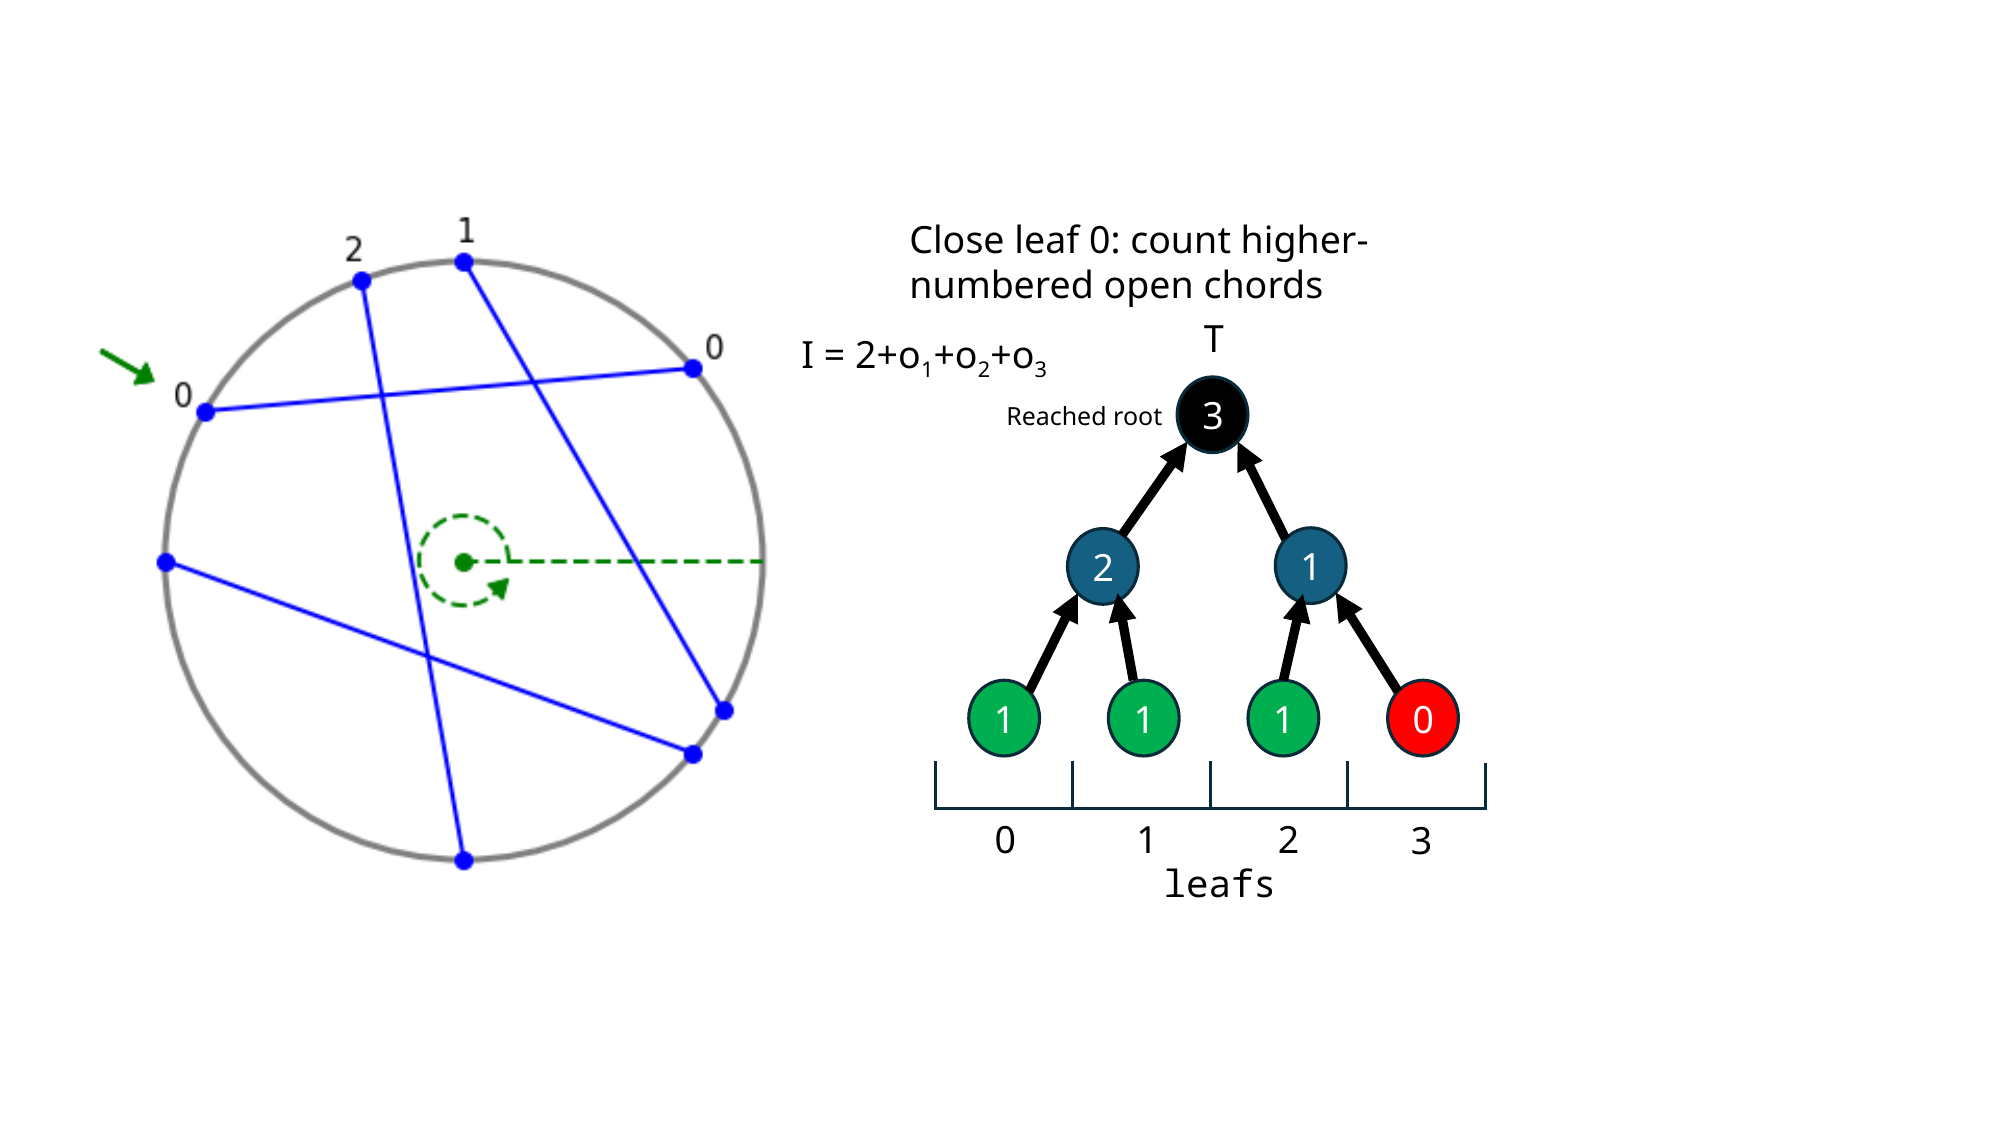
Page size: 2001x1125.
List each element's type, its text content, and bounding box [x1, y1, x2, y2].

picture [0, 99, 880, 1026]
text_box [1116, 592, 1134, 681]
text_box 3 [1181, 375, 1250, 455]
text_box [1237, 441, 1287, 540]
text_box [1121, 440, 1188, 536]
text_box 2 [1065, 526, 1140, 606]
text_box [934, 760, 1486, 809]
text_box 1 [967, 678, 1042, 758]
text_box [1335, 591, 1399, 692]
text_box 1 [1273, 526, 1348, 606]
text_box I = 2+o1+o2+o3 [880, 323, 1062, 390]
text_box 1 [1121, 809, 1173, 869]
text_box Close leaf 0: count higher-numbered open chords [894, 209, 1423, 314]
text_box 3 [1396, 809, 1448, 870]
text_box leafs [1148, 852, 1292, 913]
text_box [1028, 592, 1079, 692]
text_box 0 [979, 809, 1031, 869]
text_box 1 [1106, 678, 1181, 758]
text_box 1 [1246, 679, 1321, 758]
text_box 2 [1263, 809, 1315, 869]
text_box 0 [1386, 678, 1460, 758]
text_box T [1187, 314, 1241, 368]
text_box Reached root [991, 393, 1184, 438]
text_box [1282, 593, 1304, 681]
